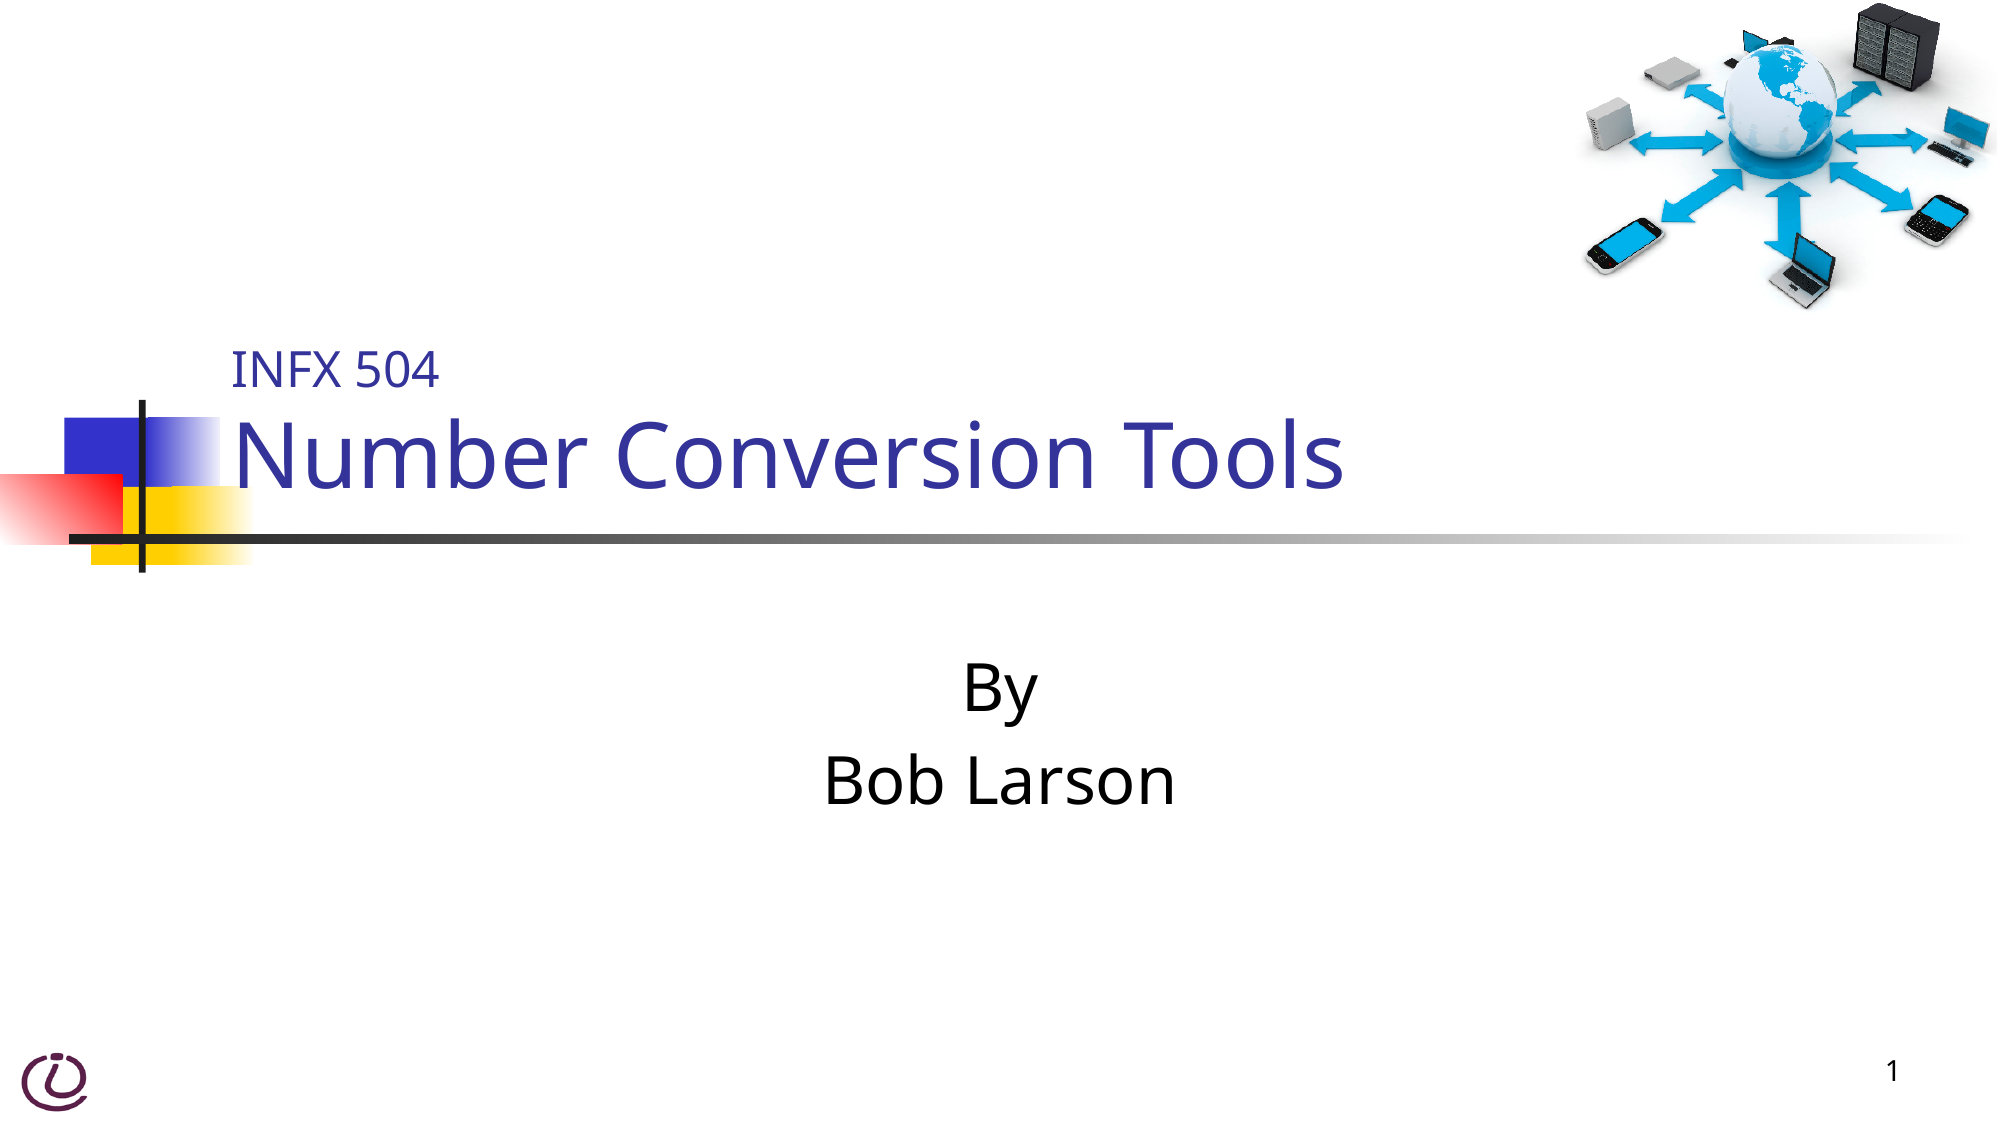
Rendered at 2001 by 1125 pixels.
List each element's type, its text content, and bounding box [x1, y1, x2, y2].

slide_number 1 [1499, 1024, 1917, 1101]
title INFX 504 Number Conversion Tools [216, 275, 1917, 515]
subtitle By Bob Larson [300, 637, 1700, 925]
picture [17, 1049, 92, 1113]
picture [1575, 0, 1997, 315]
